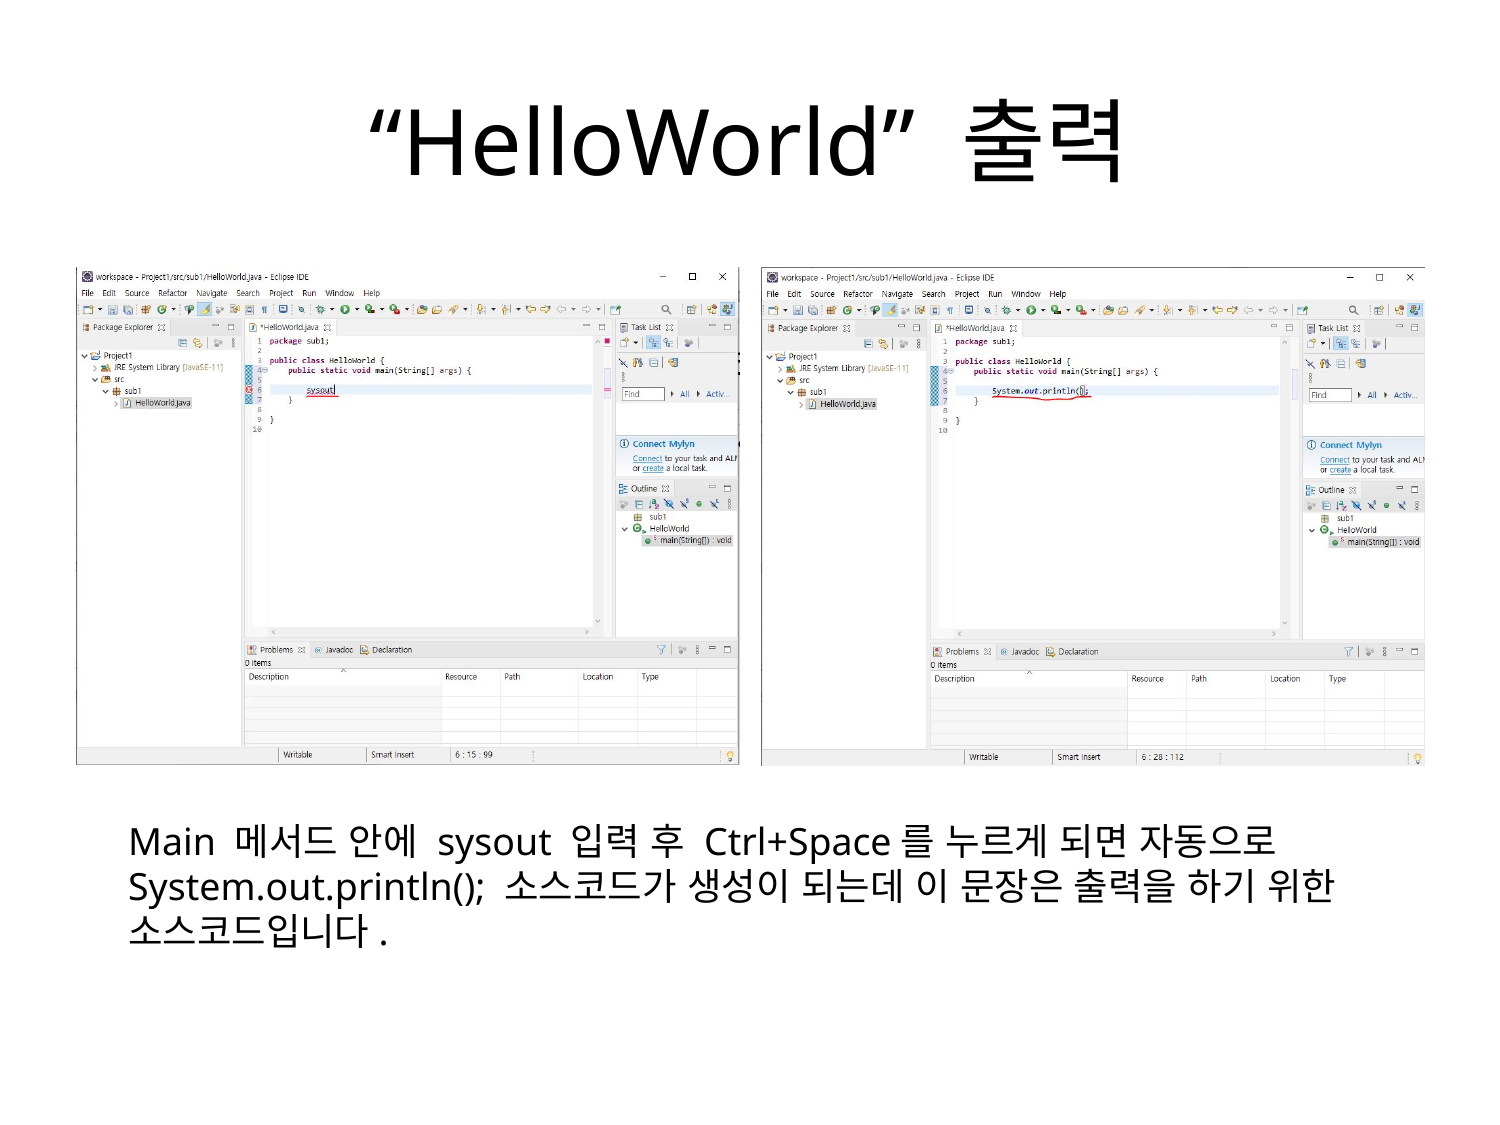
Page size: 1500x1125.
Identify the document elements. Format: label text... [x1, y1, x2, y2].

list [76, 266, 740, 765]
title “HelloWorld” 출력 [75, 45, 1425, 233]
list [761, 266, 1425, 766]
text_box Main 메서드 안에 sysout 입력 후 Ctrl+Space를 누르게 되면 자동으로 System.out.println(); 소스코드가 생성이 되는데 이 문장은 출력을 하기 위한 소스코드입니다. [113, 810, 1363, 961]
